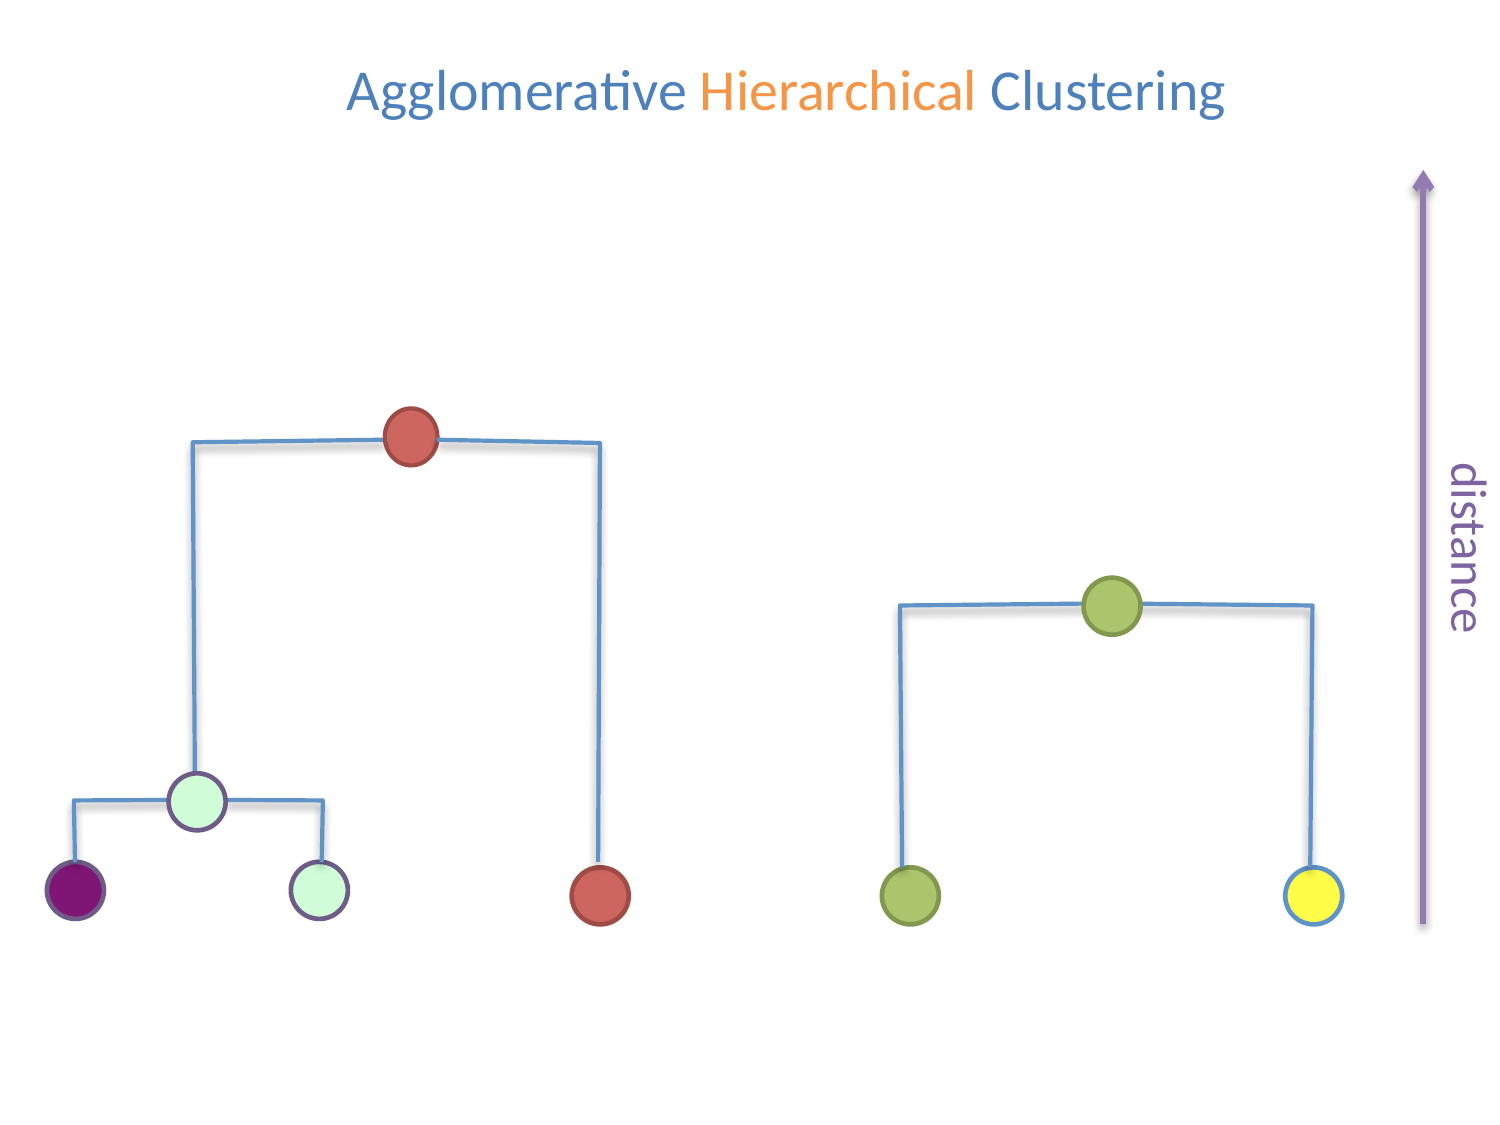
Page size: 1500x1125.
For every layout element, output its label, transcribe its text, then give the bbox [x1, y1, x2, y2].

text_box [1134, 601, 1315, 868]
text_box [436, 437, 603, 862]
text_box distance [1432, 439, 1496, 655]
text_box [71, 797, 168, 863]
text_box [1083, 577, 1141, 635]
text_box [897, 601, 1085, 868]
text_box [226, 797, 325, 863]
text_box Agglomerative Hierarchical Clustering [344, 60, 1378, 132]
text_box [881, 867, 939, 925]
text_box [190, 437, 385, 773]
text_box [46, 862, 104, 919]
text_box [571, 867, 629, 925]
text_box [290, 863, 348, 919]
text_box [384, 408, 438, 466]
text_box [168, 773, 226, 831]
text_box [1285, 867, 1343, 925]
